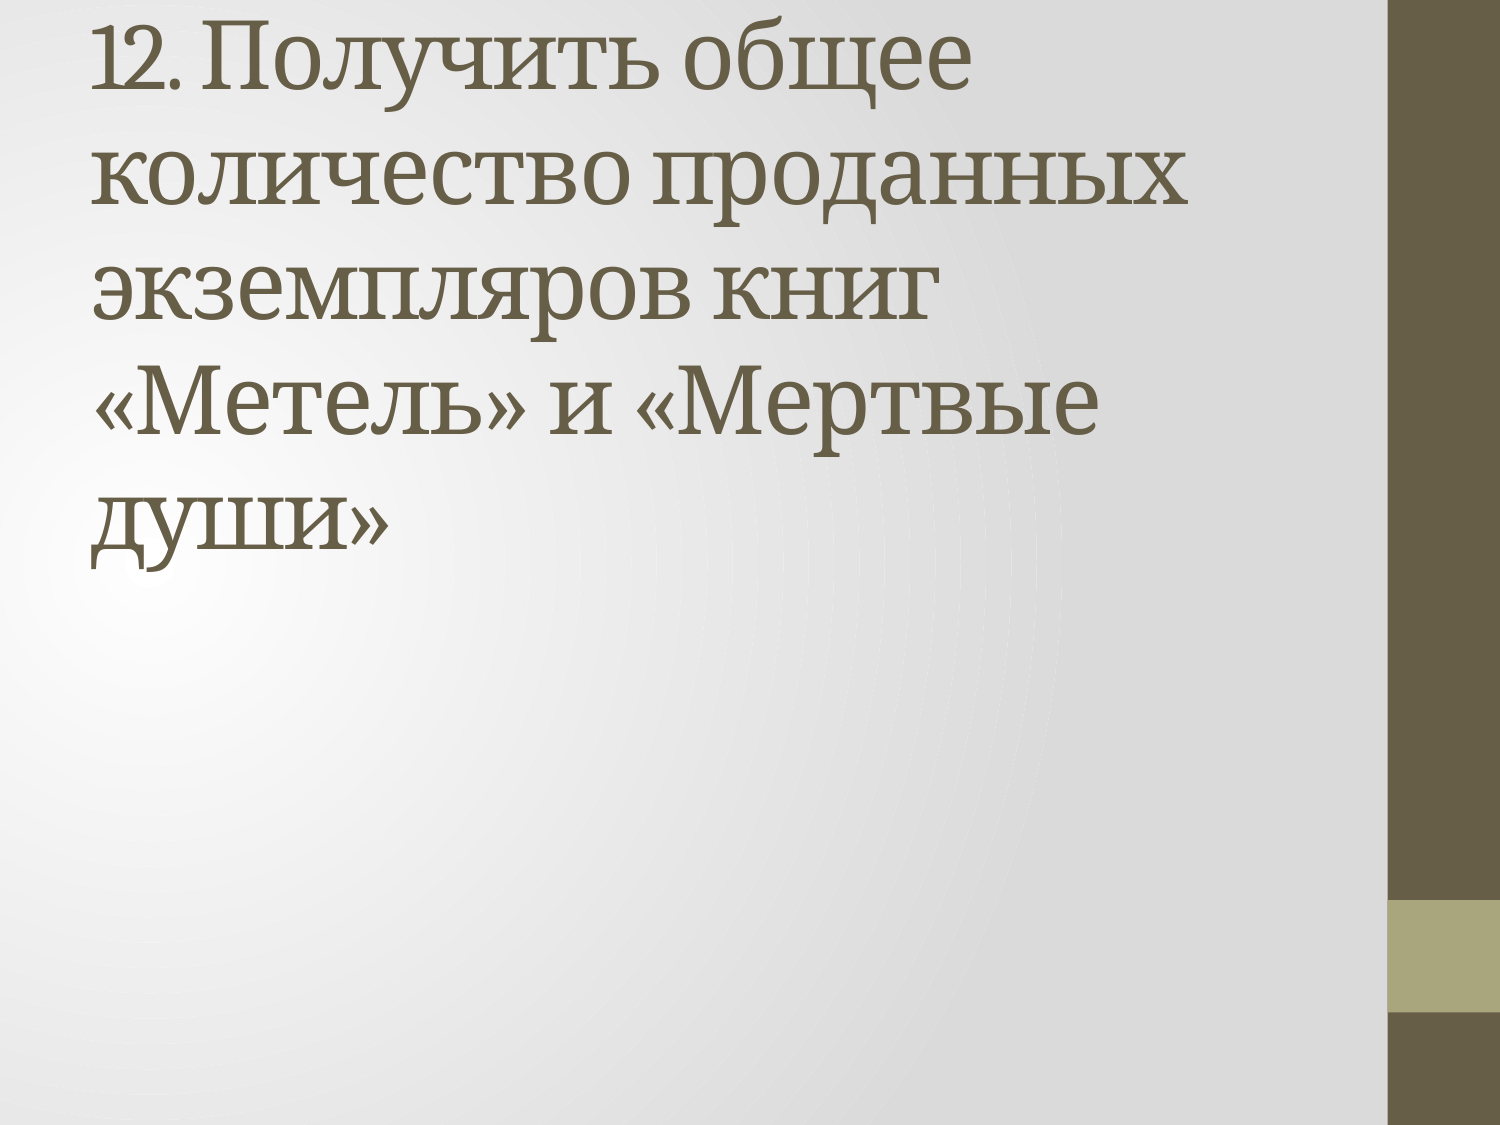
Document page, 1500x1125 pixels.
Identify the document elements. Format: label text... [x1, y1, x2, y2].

title 12. Получить общее количество проданных экземпляров книг «Метель» и «Мертвые души» [75, 187, 1325, 375]
